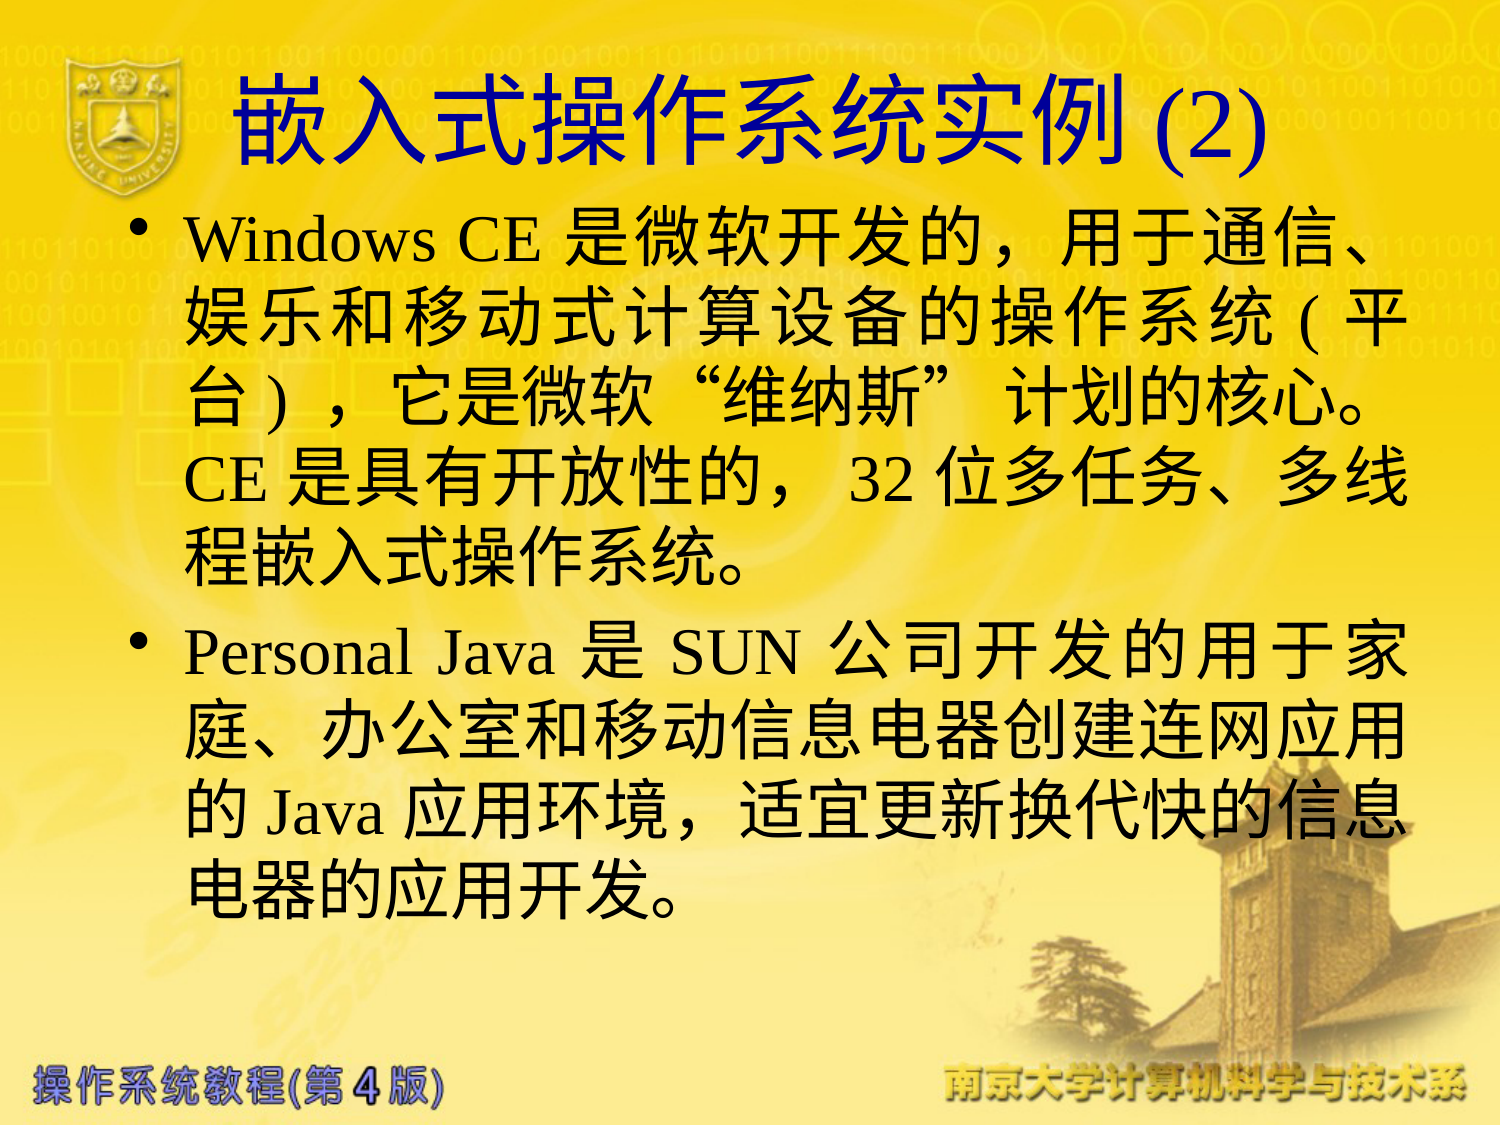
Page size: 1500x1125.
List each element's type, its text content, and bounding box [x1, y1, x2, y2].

picture [0, 0, 1500, 1125]
title 嵌入式操作系统实例(2) [112, 42, 1388, 187]
list Windows CE是微软开发的，用于通信、娱乐和移动式计算设备的操作系统(平台) ，它是微软“维纳斯” 计划的核心。CE是具有开放性的，32位多任务、多线程嵌入式操作系统。 Personal Java是SUN公司开发的用于家庭、办公室和移动信息电器创建连网应用的Java应用环境，适宜更新换代快的信息电器的应用开发。 [112, 187, 1425, 1088]
